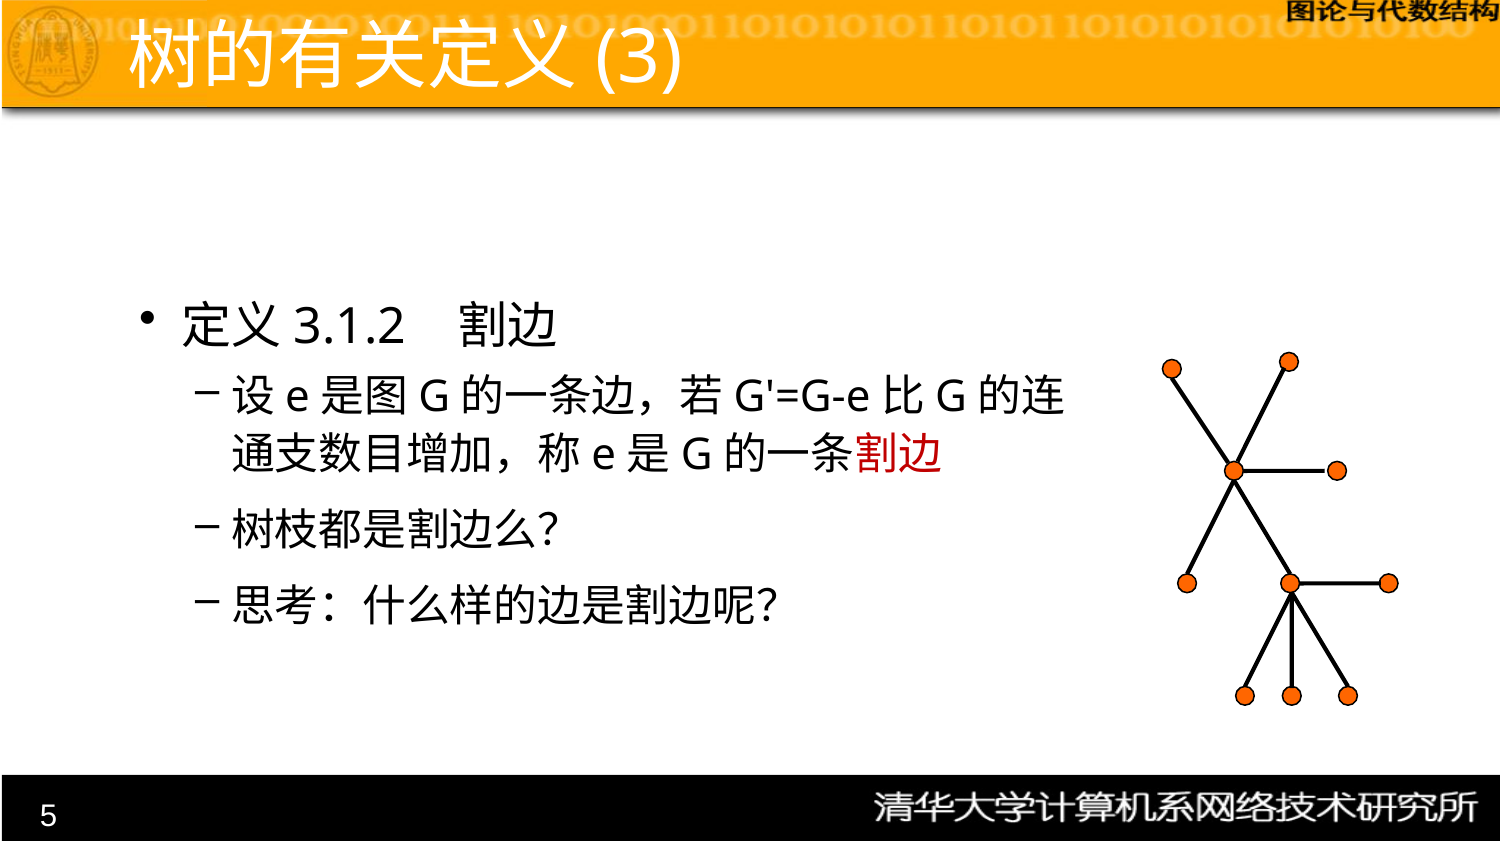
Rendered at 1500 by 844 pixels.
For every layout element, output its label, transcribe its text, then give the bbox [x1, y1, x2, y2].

list 定义3.1.2 割边 设e是图G的一条边，若G'=G-e比G的连通支数目增加，称e是G的一条割边 树枝都是割边么？ 思考：什么样的边是割边呢？ [124, 280, 1103, 682]
picture [1, 0, 1500, 841]
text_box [1162, 352, 1399, 706]
title 树的有关定义(3) [112, 1, 1350, 105]
